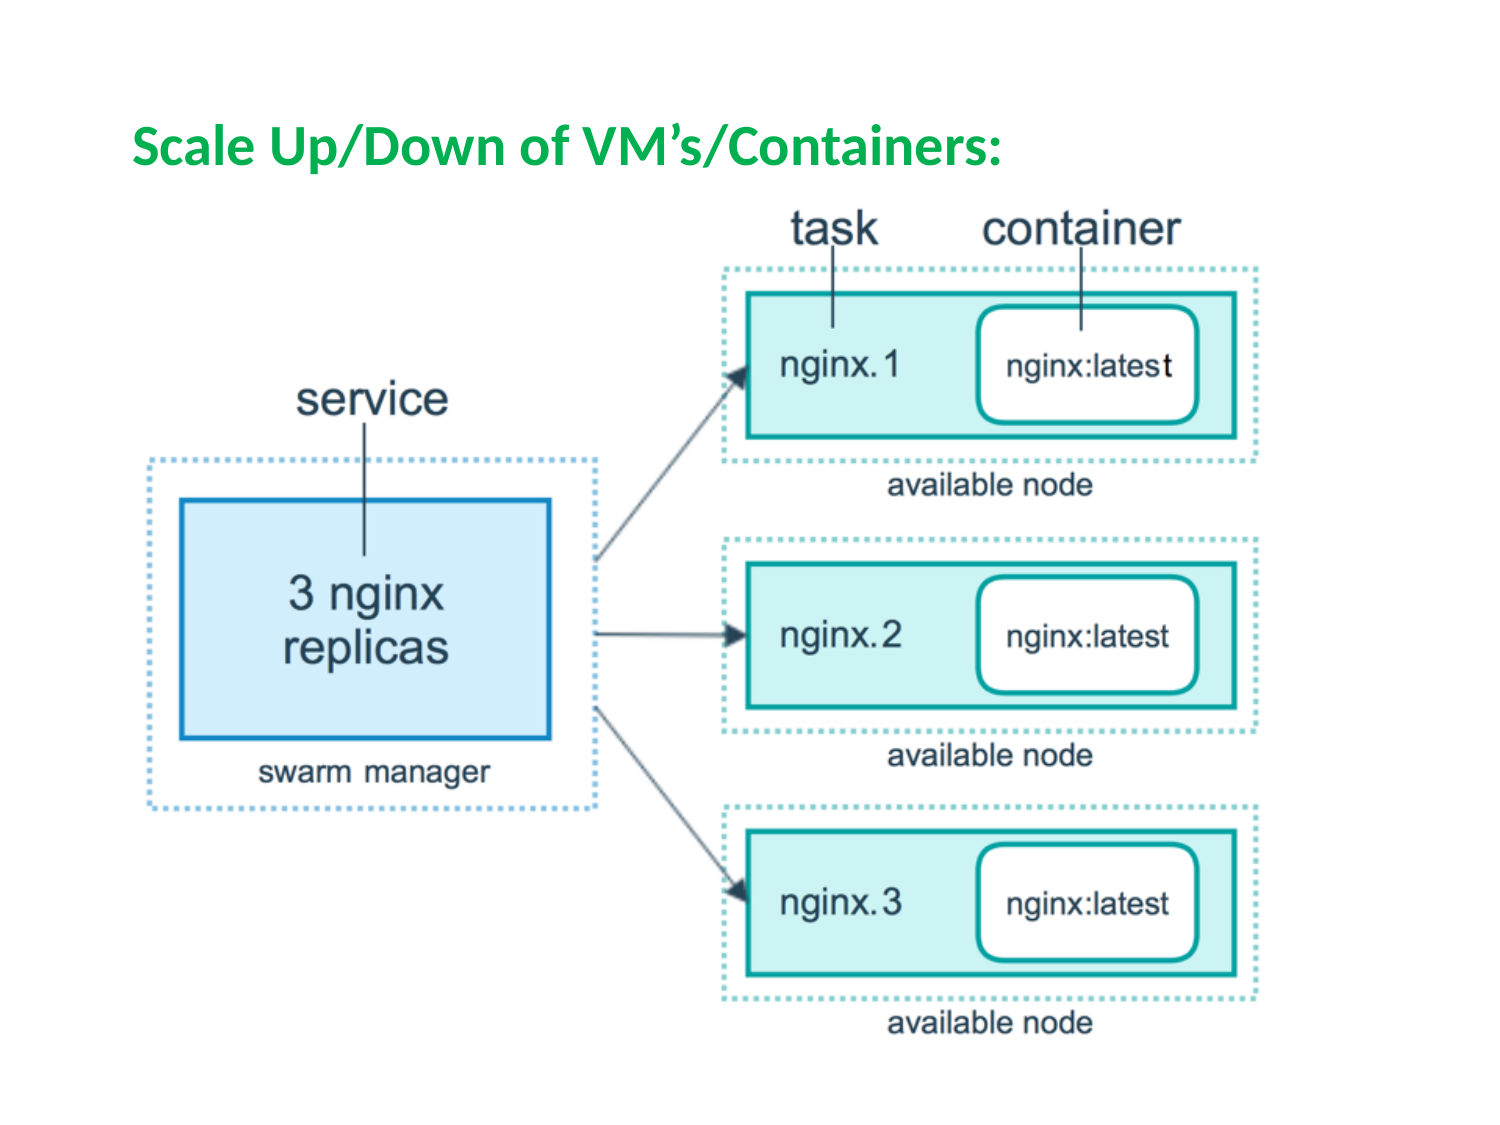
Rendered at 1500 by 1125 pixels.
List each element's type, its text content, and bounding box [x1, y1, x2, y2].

picture [112, 199, 1363, 1063]
text_box Scale Up/Down of VM’s/Containers: [117, 99, 1019, 185]
